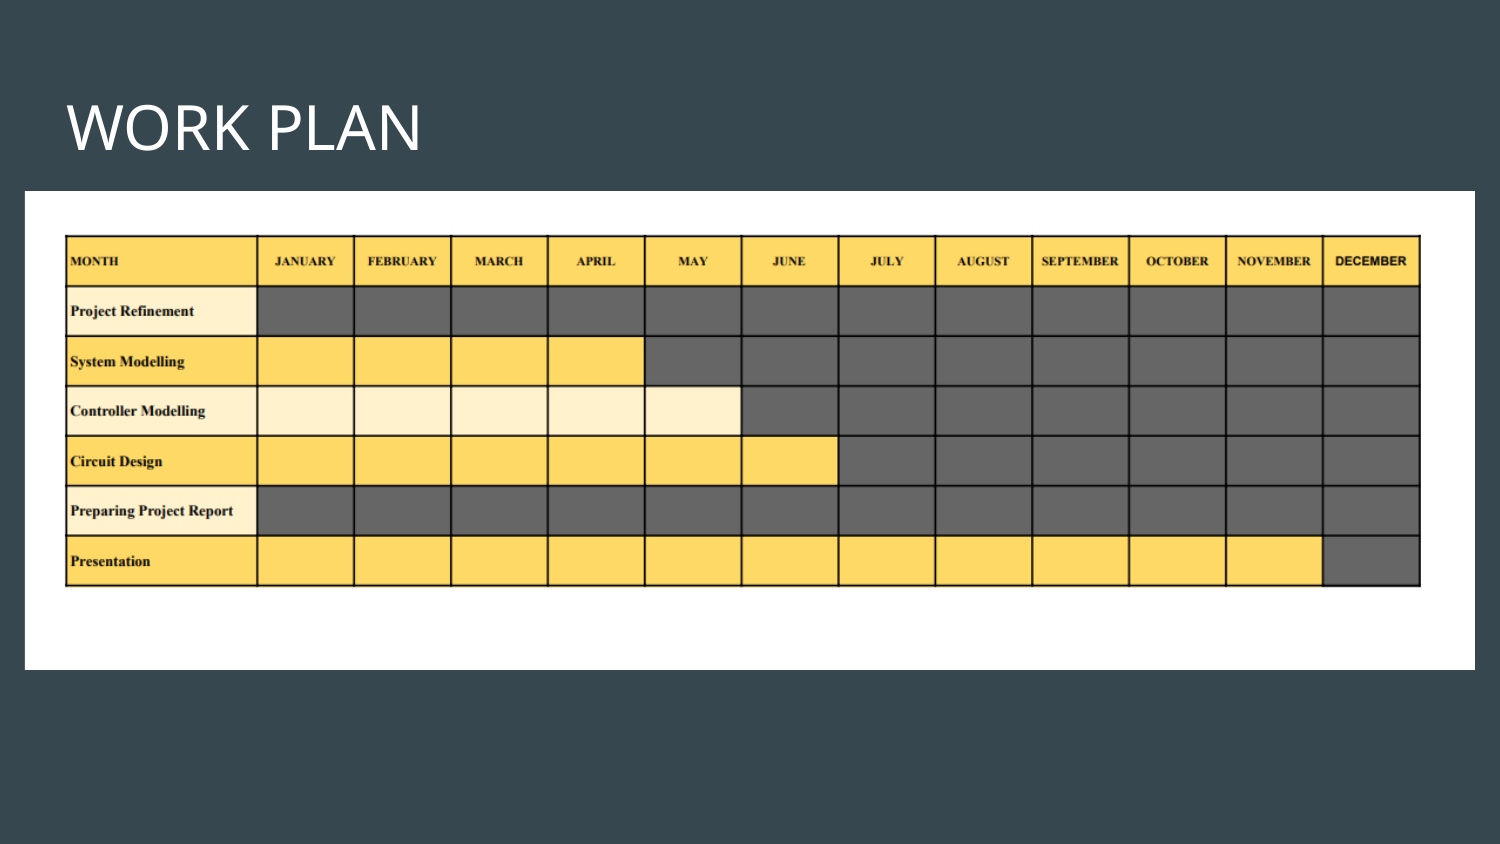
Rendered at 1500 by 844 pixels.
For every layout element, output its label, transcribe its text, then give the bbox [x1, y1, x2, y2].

title WORK PLAN [51, 72, 1449, 167]
picture [24, 191, 1476, 670]
